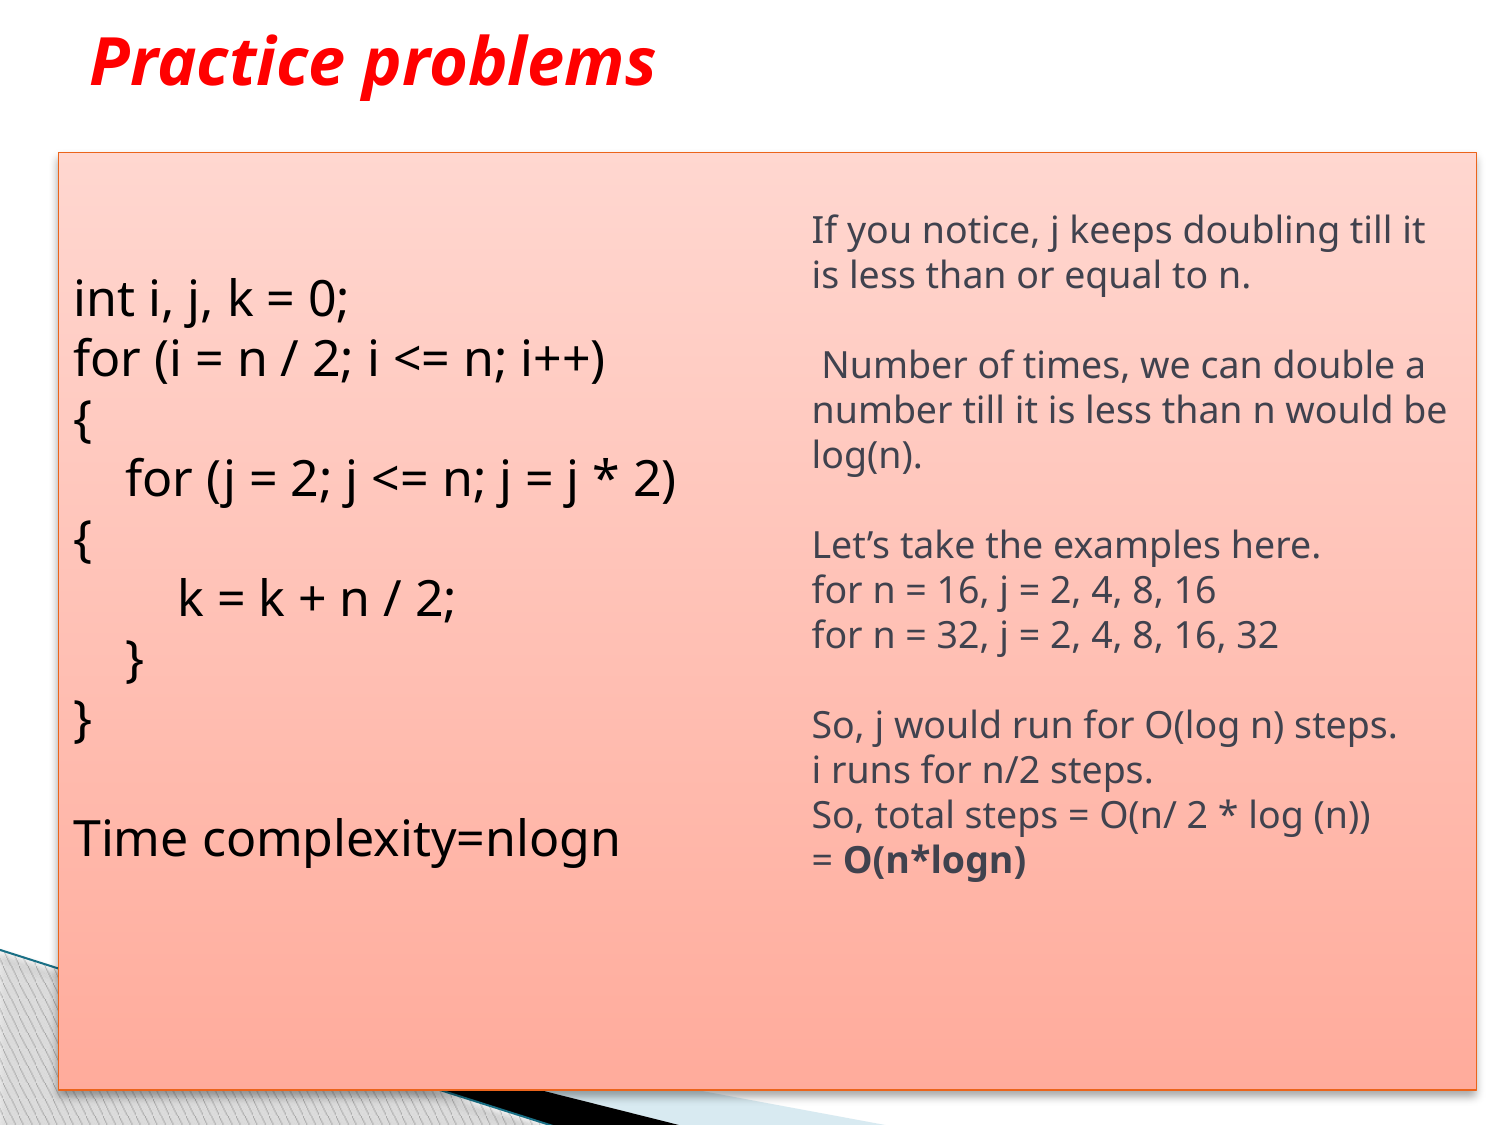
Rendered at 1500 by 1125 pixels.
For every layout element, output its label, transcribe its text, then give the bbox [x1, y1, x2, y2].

text_box int i, j, k = 0; for (i = n / 2; i <= n; i++) { for (j = 2; j <= n; j = j * 2) { k = k + n / 2; } } Time complexity=nlogn [58, 152, 1477, 1091]
title Practice problems [75, 0, 1425, 118]
text_box If you notice, j keeps doubling till it is less than or equal to n. Number of times, we can double a number till it is less than n would be log(n). Let’s take the examples here. for n = 16, j = 2, 4, 8, 16 for n = 32, j = 2, 4, 8, 16, 32 So, j would run for O(log n) steps. i runs for n/2 steps. So, total steps = O(n/ 2 * log (n)) = O(n*logn) [796, 199, 1465, 889]
text_box [46, 292, 51, 379]
